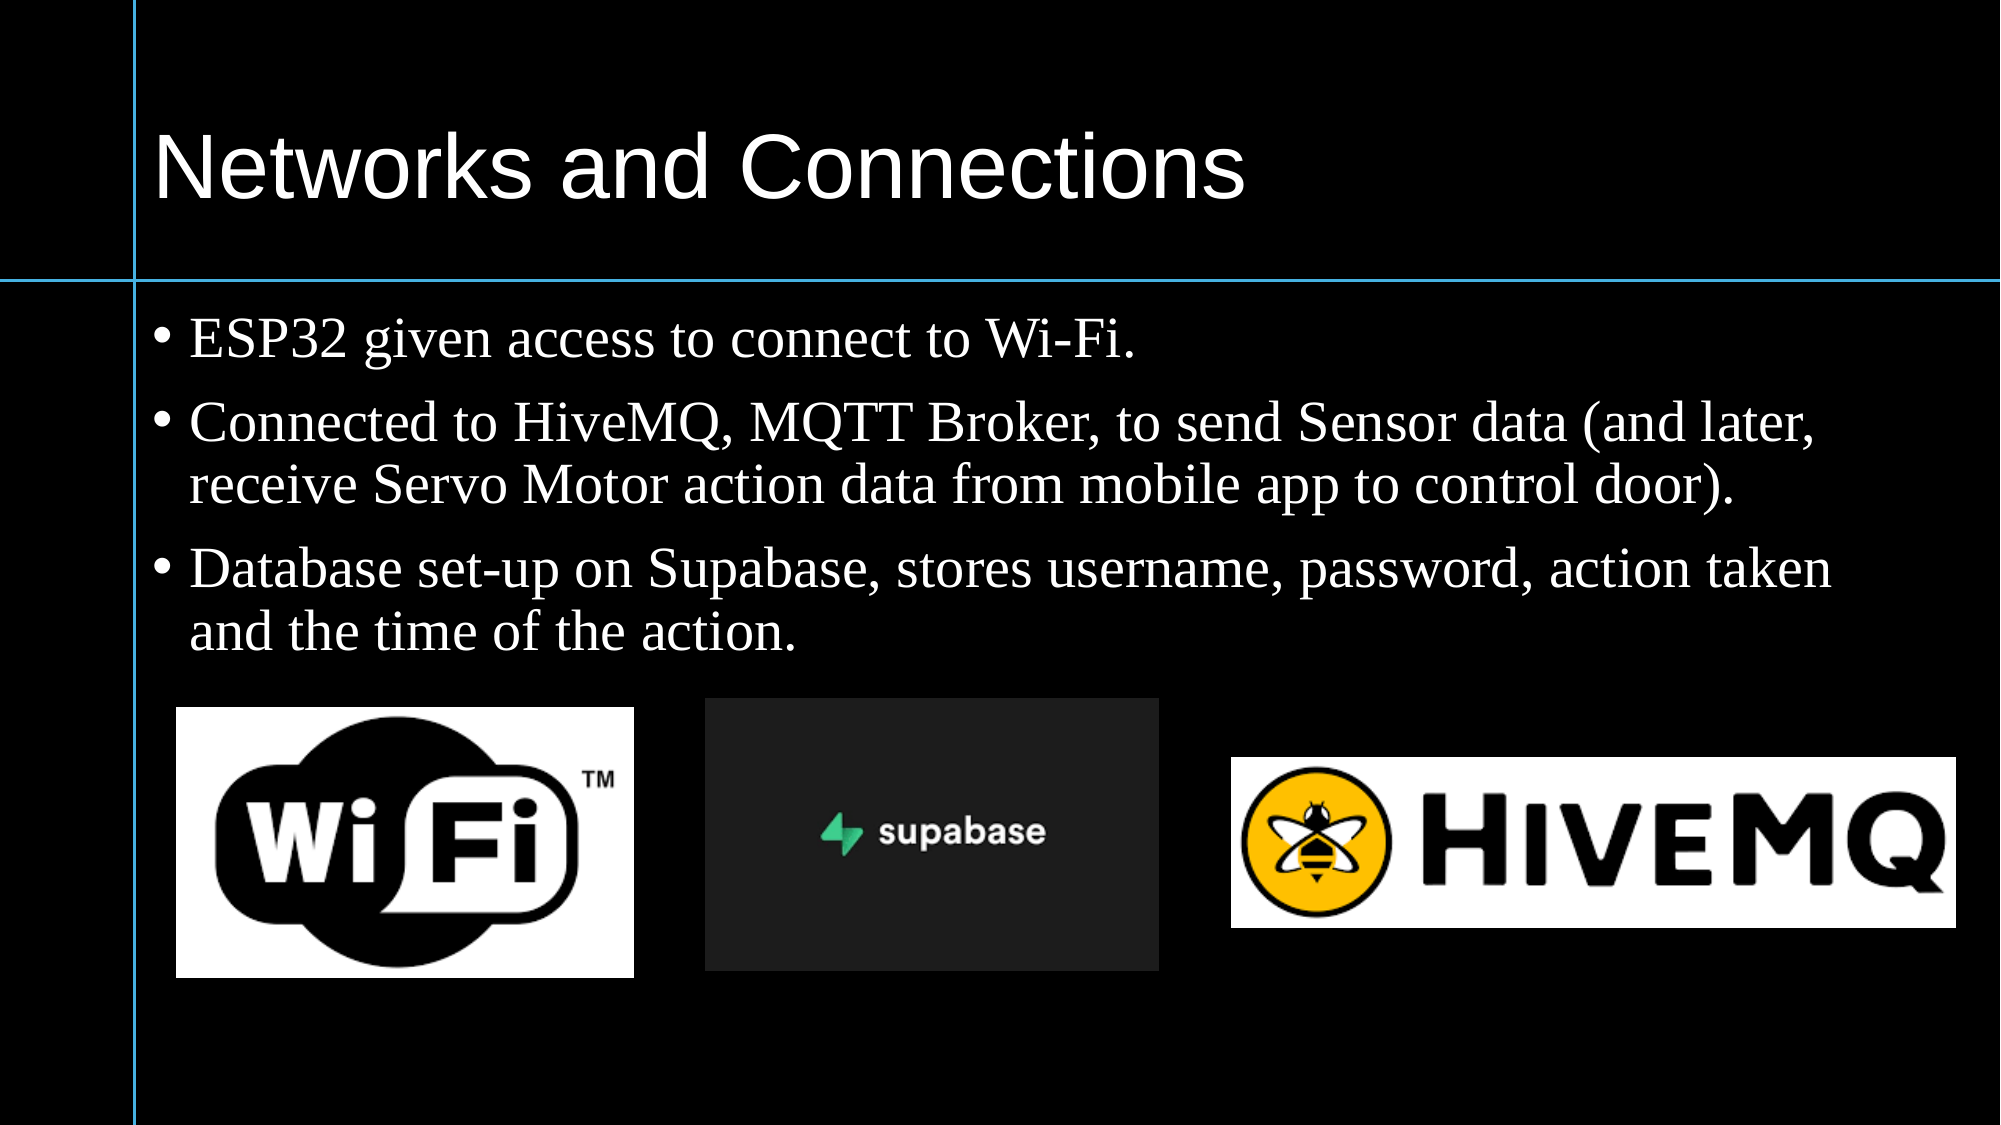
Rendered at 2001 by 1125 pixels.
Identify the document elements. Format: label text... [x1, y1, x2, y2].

picture [1231, 756, 1956, 929]
title Networks and Connections [137, 59, 1863, 278]
list ESP32 given access to connect to Wi-Fi. Connected to HiveMQ, MQTT Broker, to send Sensor data (and later, receive Servo Motor action data from mobile app to control door). Database set-up on Supabase, stores username, password, action taken and the time of the action. [137, 299, 1863, 1014]
picture [705, 697, 1160, 971]
picture [176, 706, 634, 979]
